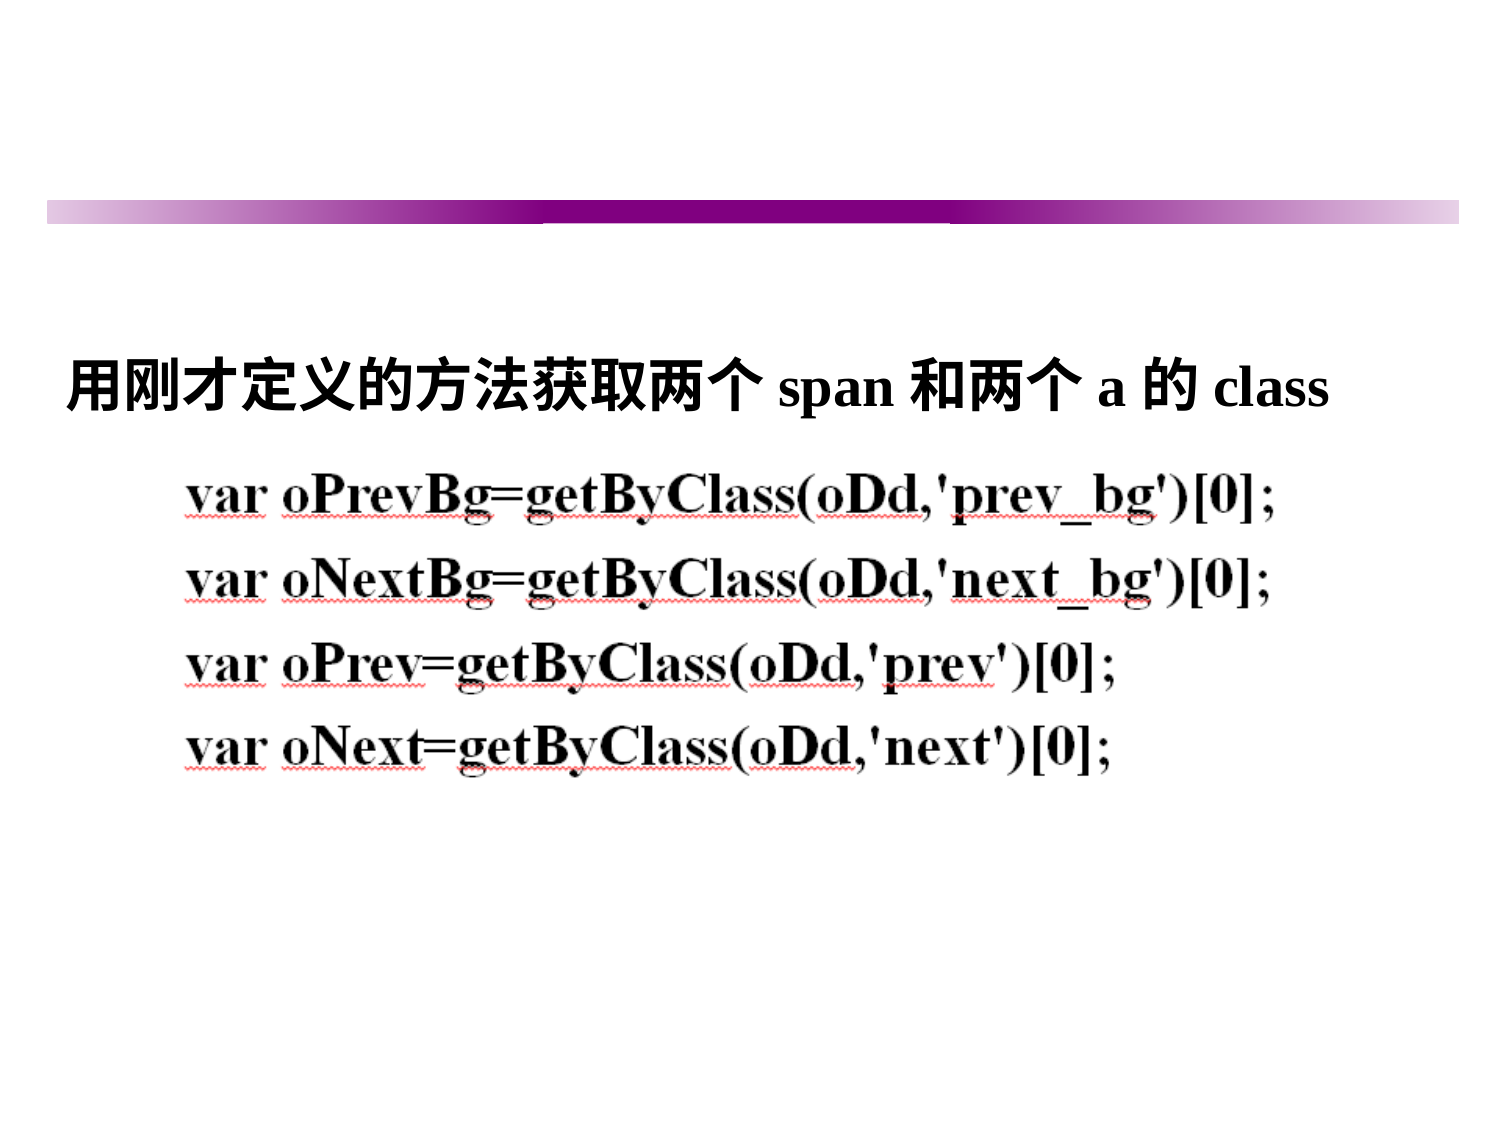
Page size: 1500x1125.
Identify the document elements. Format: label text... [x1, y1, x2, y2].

picture [170, 466, 1292, 788]
text_box 用刚才定义的方法获取两个span和两个a的class [50, 326, 1468, 425]
